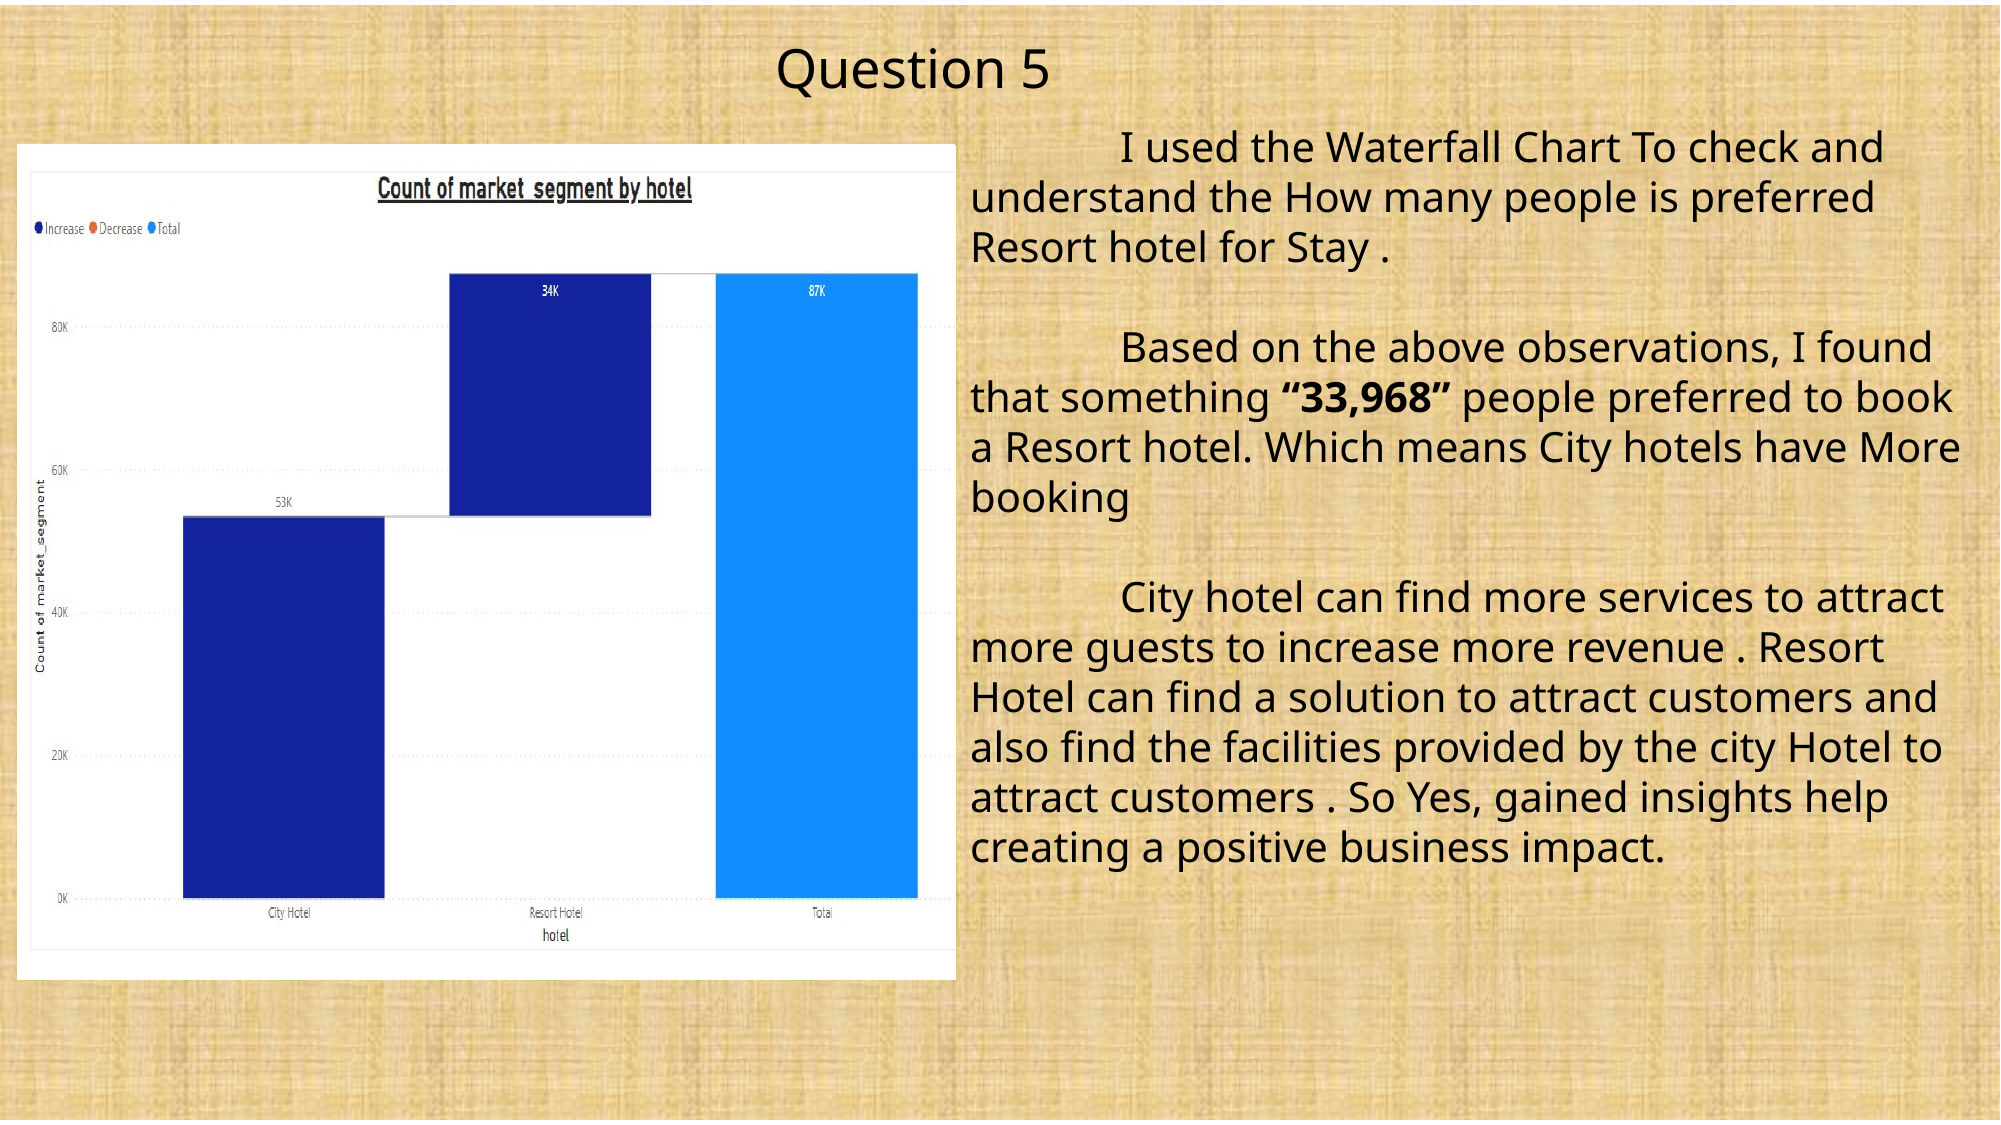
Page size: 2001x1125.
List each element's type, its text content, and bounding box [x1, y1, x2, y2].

text_box I used the Waterfall Chart To check and understand the How many people is preferred Resort hotel for Stay . Based on the above observations, I found that something “33,968” people preferred to book a Resort hotel. Which means City hotels have More booking City hotel can find more services to attract more guests to increase more revenue . Resort Hotel can find a solution to attract customers and also find the facilities provided by the city Hotel to attract customers . So Yes, gained insights help creating a positive business impact. [955, 105, 2000, 1106]
text_box Question 5 [760, 19, 1209, 125]
picture [17, 144, 956, 980]
text_box [0, 5, 2000, 1120]
